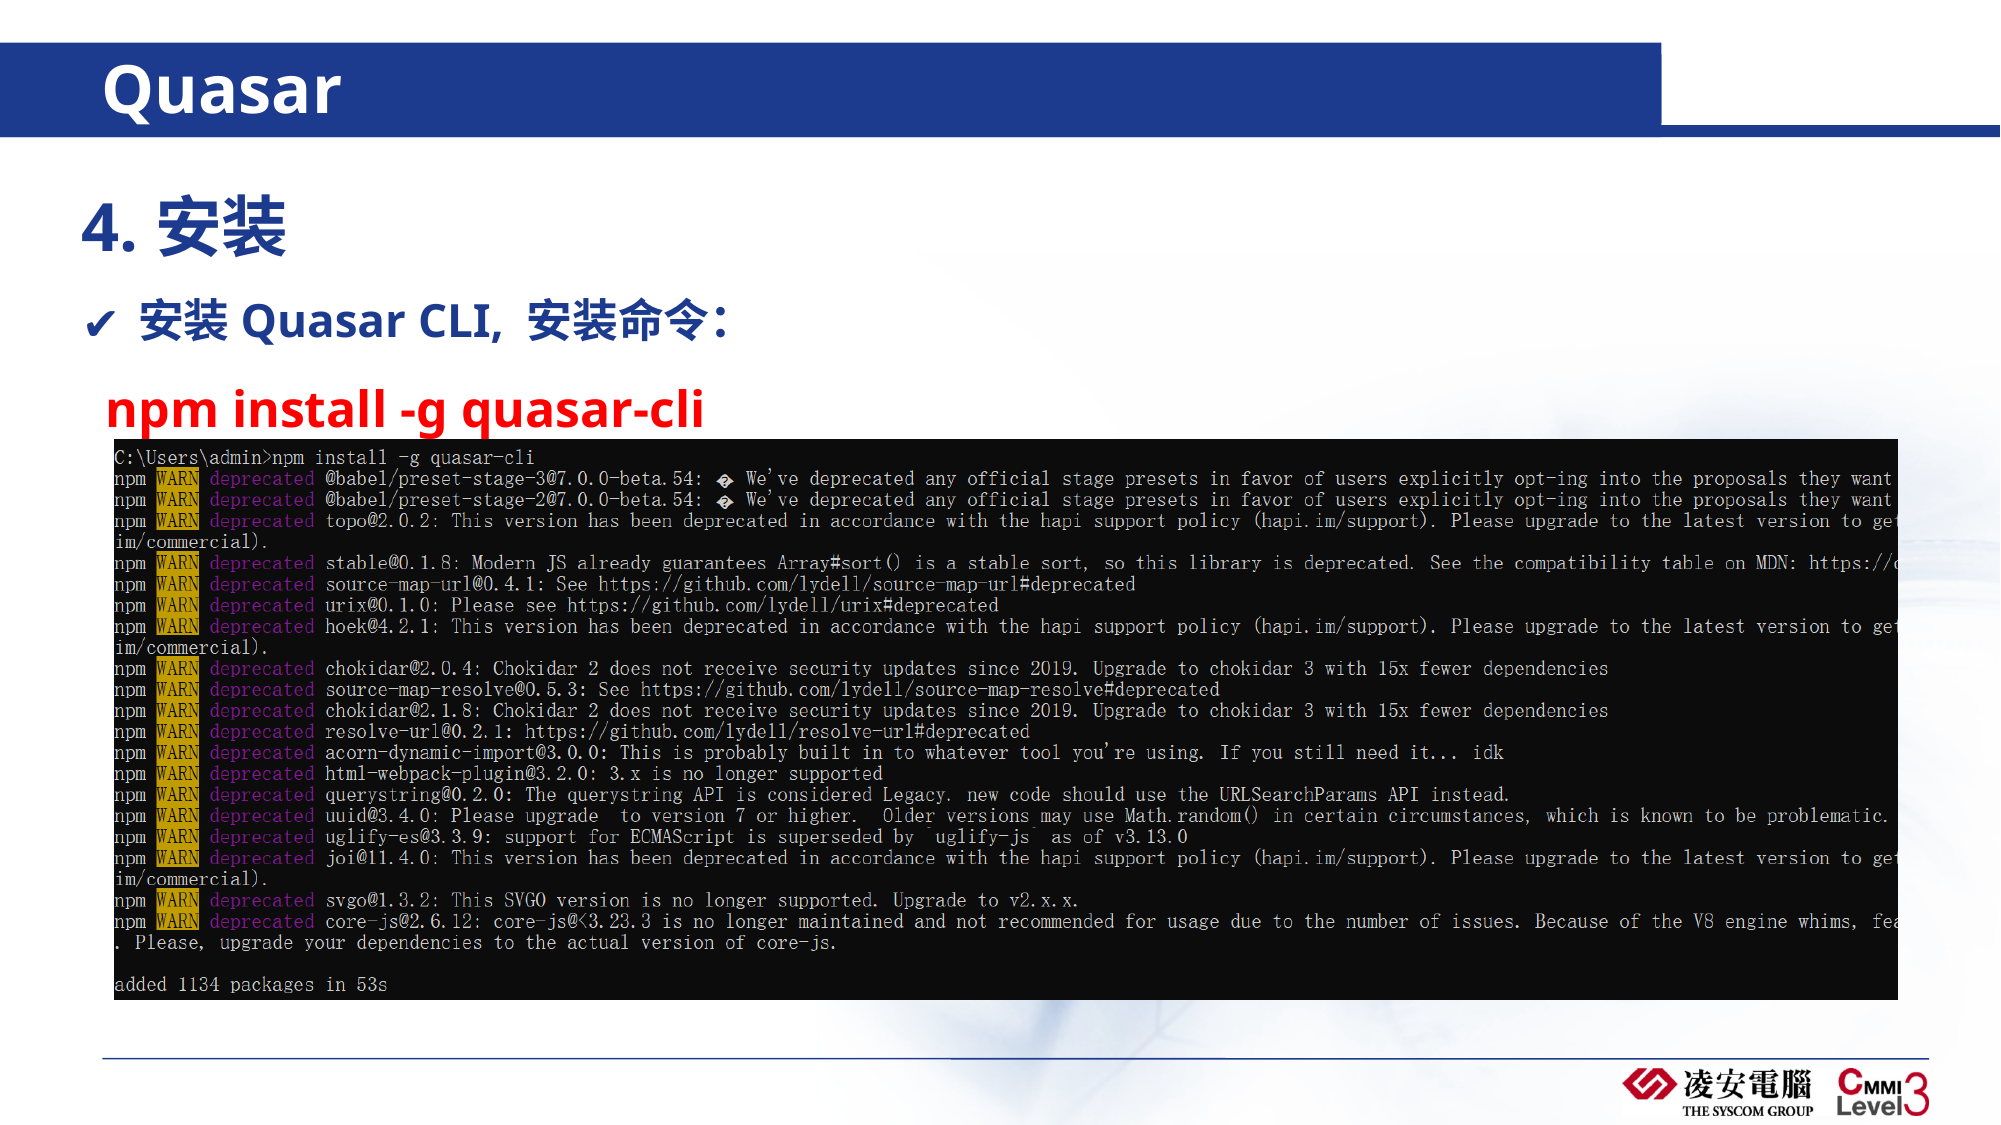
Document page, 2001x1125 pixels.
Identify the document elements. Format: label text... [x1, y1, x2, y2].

title Quasar [86, 37, 1505, 137]
picture [113, 236, 2000, 1125]
text_box 4.安装 安装Quasar CLI, 安装命令： npm install -g quasar-cli [66, 137, 1898, 445]
